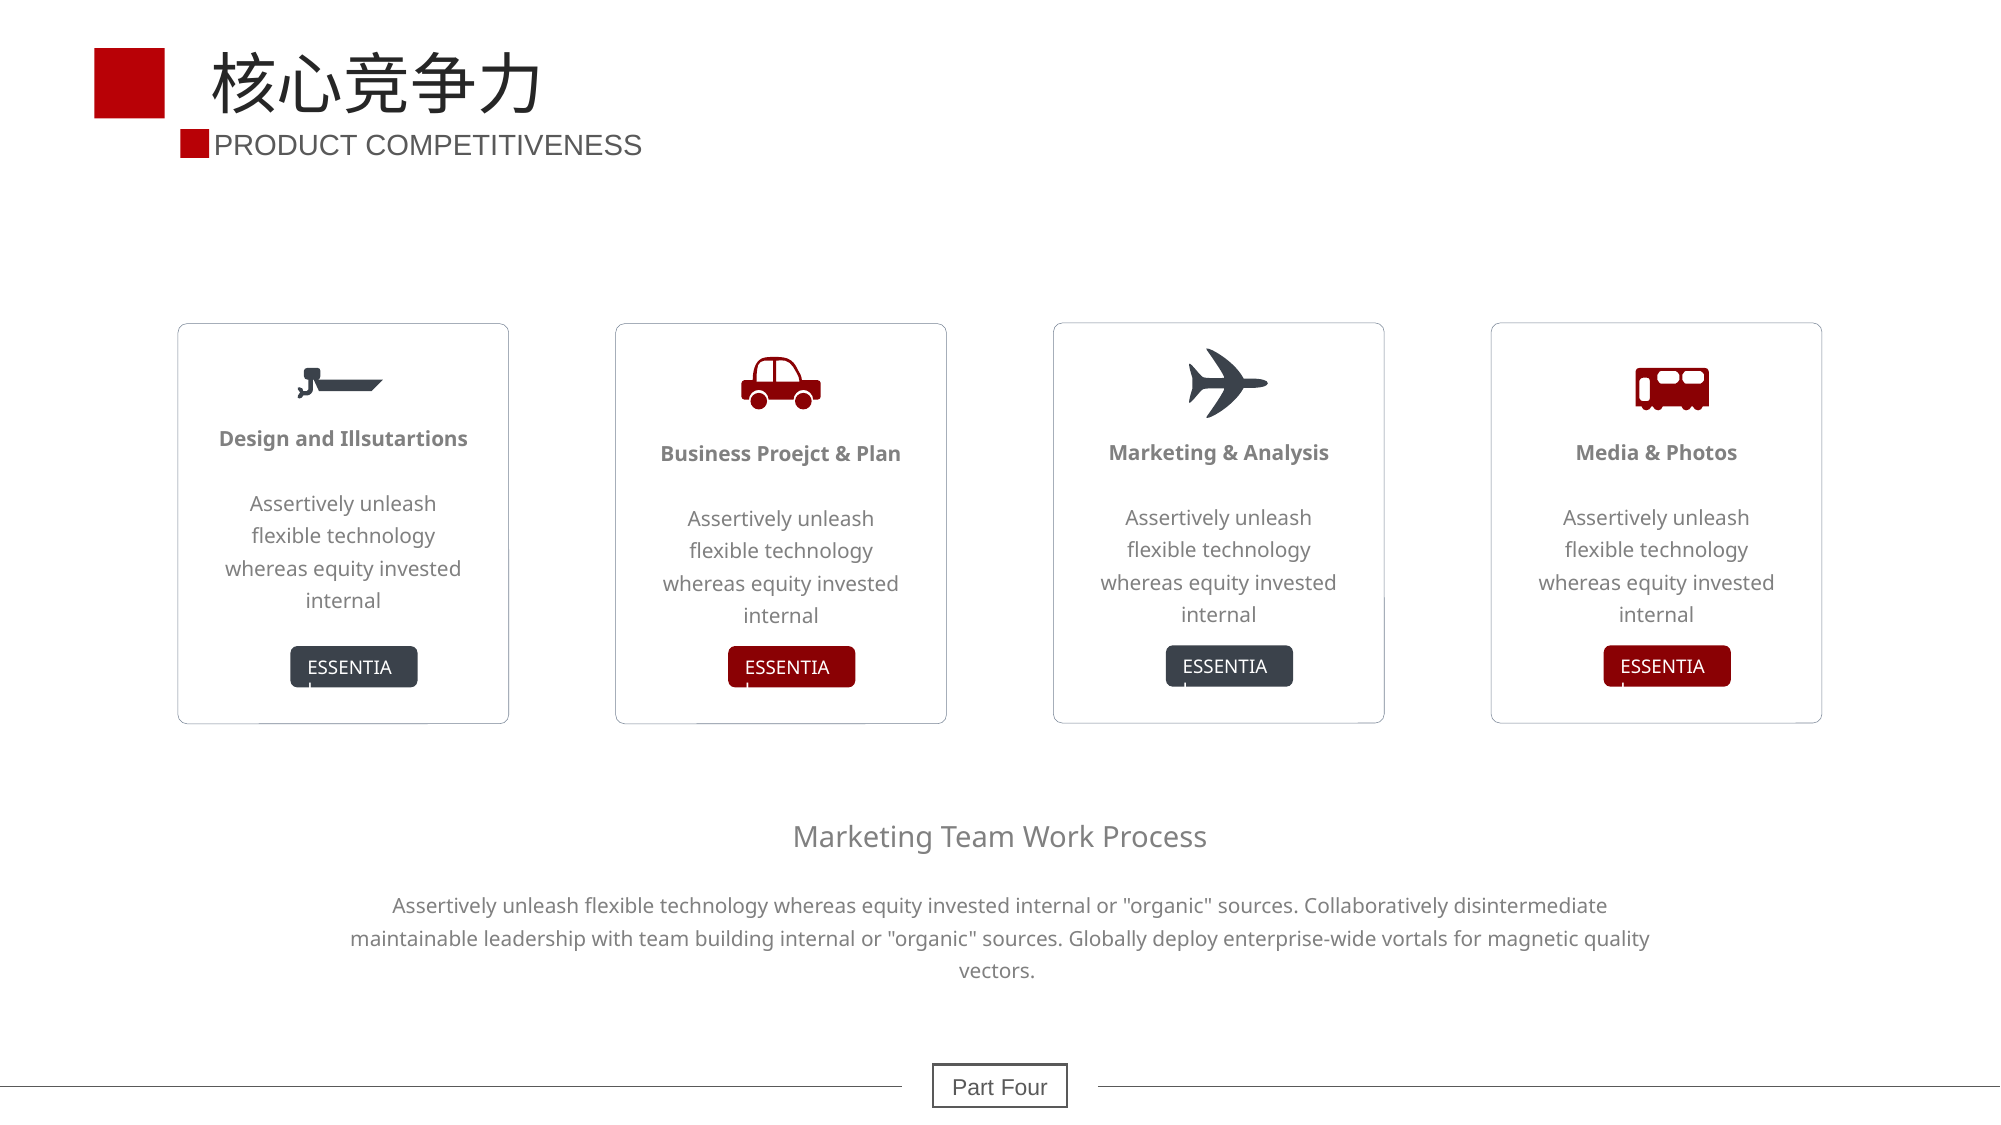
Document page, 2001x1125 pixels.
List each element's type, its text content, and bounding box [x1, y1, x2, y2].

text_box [0, 1064, 2000, 1108]
text_box [1490, 321, 1824, 725]
text_box Marketing & Analysis Assertively unleash flexible technology whereas equity invested internal [1079, 359, 1359, 635]
text_box ESSENTIAL [290, 646, 418, 688]
text_box [1189, 348, 1268, 418]
text_box [1052, 321, 1386, 725]
text_box Design and Illsutartions Assertively unleash flexible technology whereas equity invested internal [204, 360, 483, 620]
text_box [297, 367, 383, 399]
text_box PRODUCT COMPETITIVENESS [199, 118, 659, 169]
text_box [614, 322, 948, 725]
text_box Marketing Team Work Process Assertively unleash flexible technology whereas equity invested internal or "organic" sources. Collaboratively disintermediate maintainable leadership with team building internal or "organic" sources. Globally deploy enterprise-wide vortals for magnetic quality vectors. [327, 800, 1673, 991]
text_box ESSENTIAL [728, 646, 856, 688]
text_box Media & Photos Assertively unleash flexible technology whereas equity invested internal [1517, 359, 1796, 635]
text_box ESSENTIAL [1165, 645, 1294, 687]
text_box [741, 356, 821, 410]
text_box [176, 322, 510, 725]
text_box [1635, 367, 1709, 411]
text_box 核心竞争力 [195, 34, 647, 128]
text_box ESSENTIAL [1603, 645, 1731, 687]
text_box Business Proejct & Plan Assertively unleash flexible technology whereas equity invested internal [641, 360, 921, 635]
text_box [93, 47, 166, 119]
text_box [179, 128, 199, 159]
